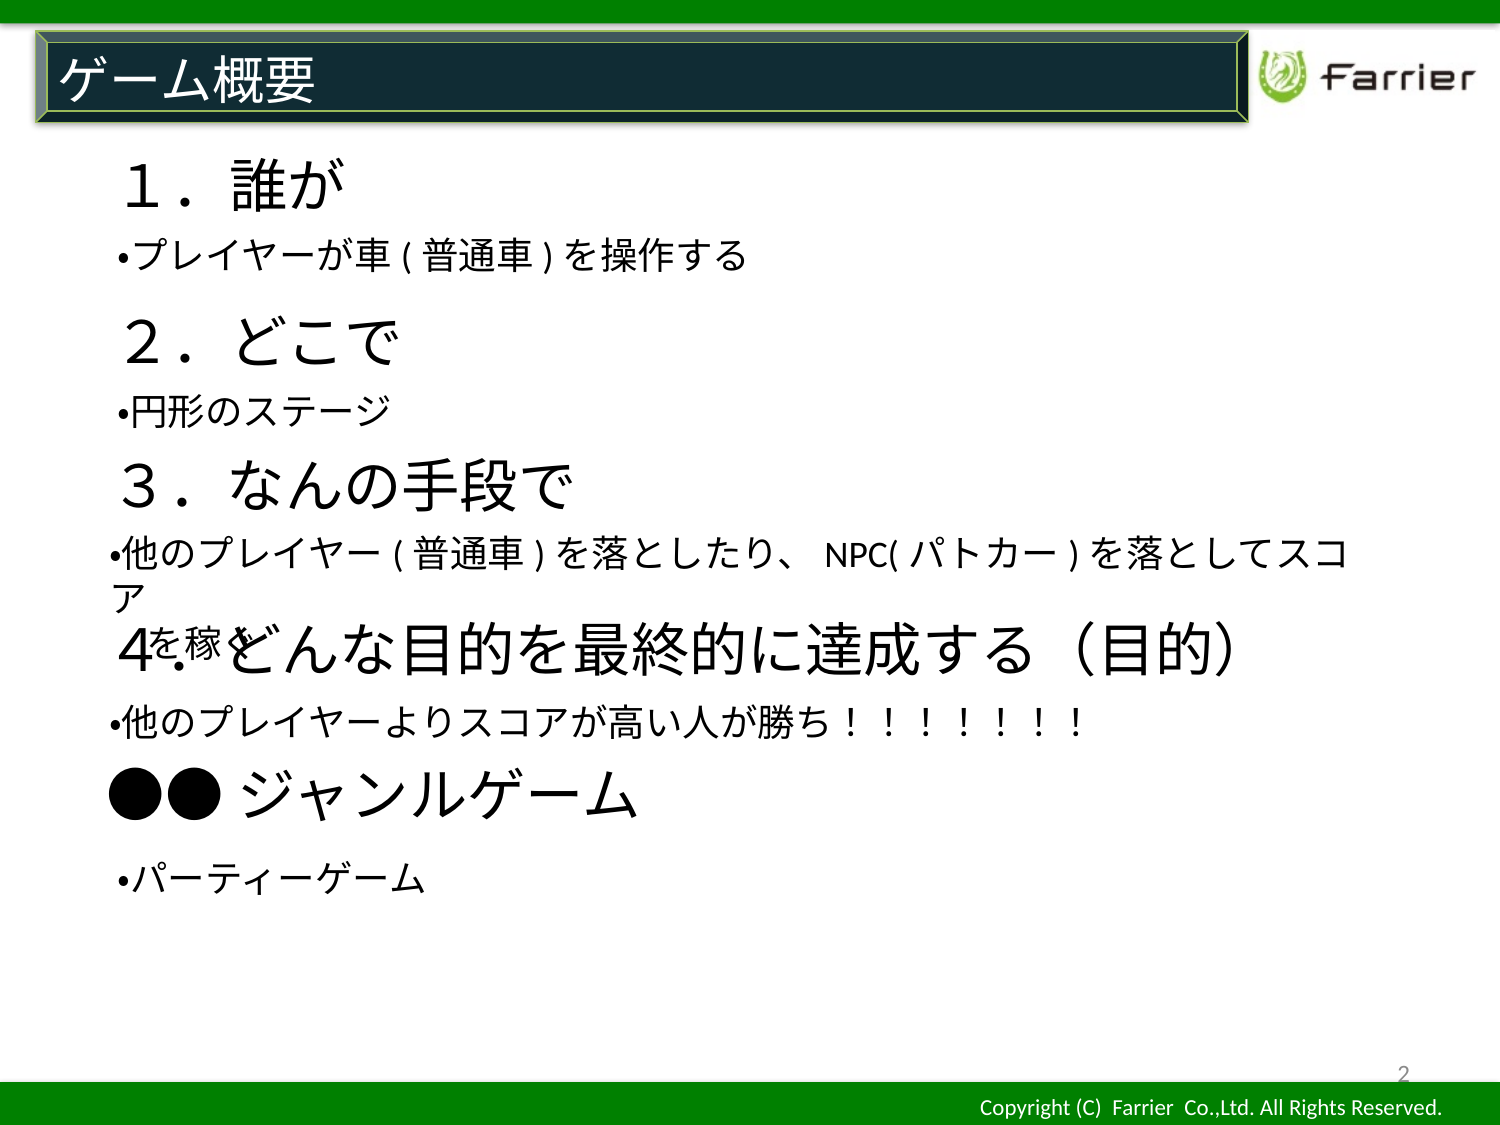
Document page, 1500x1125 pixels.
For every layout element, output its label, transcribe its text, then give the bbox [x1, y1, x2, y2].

text_box ・他のプレイヤーよりスコアが高い人が勝ち！！！！！！！ [94, 691, 1389, 752]
text_box ４．どんな目的を最終的に達成する（目的） [96, 607, 1476, 688]
text_box ２．どこで [102, 299, 1482, 381]
text_box ・プレイヤーが車(普通車)を操作する [102, 224, 1398, 285]
text_box ・パーティーゲーム [102, 847, 1398, 908]
text_box ゲーム概要 [35, 30, 1249, 123]
text_box ・円形のステージ [102, 381, 1440, 441]
slide_number 2 [1074, 1042, 1425, 1103]
picture [1249, 30, 1495, 123]
text_box ●●ジャンルゲーム [96, 752, 1476, 833]
text_box ３．なんの手段で [99, 444, 1479, 525]
text_box １．誰が [102, 143, 1482, 225]
text_box ・他のプレイヤー(普通車)を落としたり、NPC(パトカー)を落としてスコア を稼ぐ [94, 522, 1389, 673]
